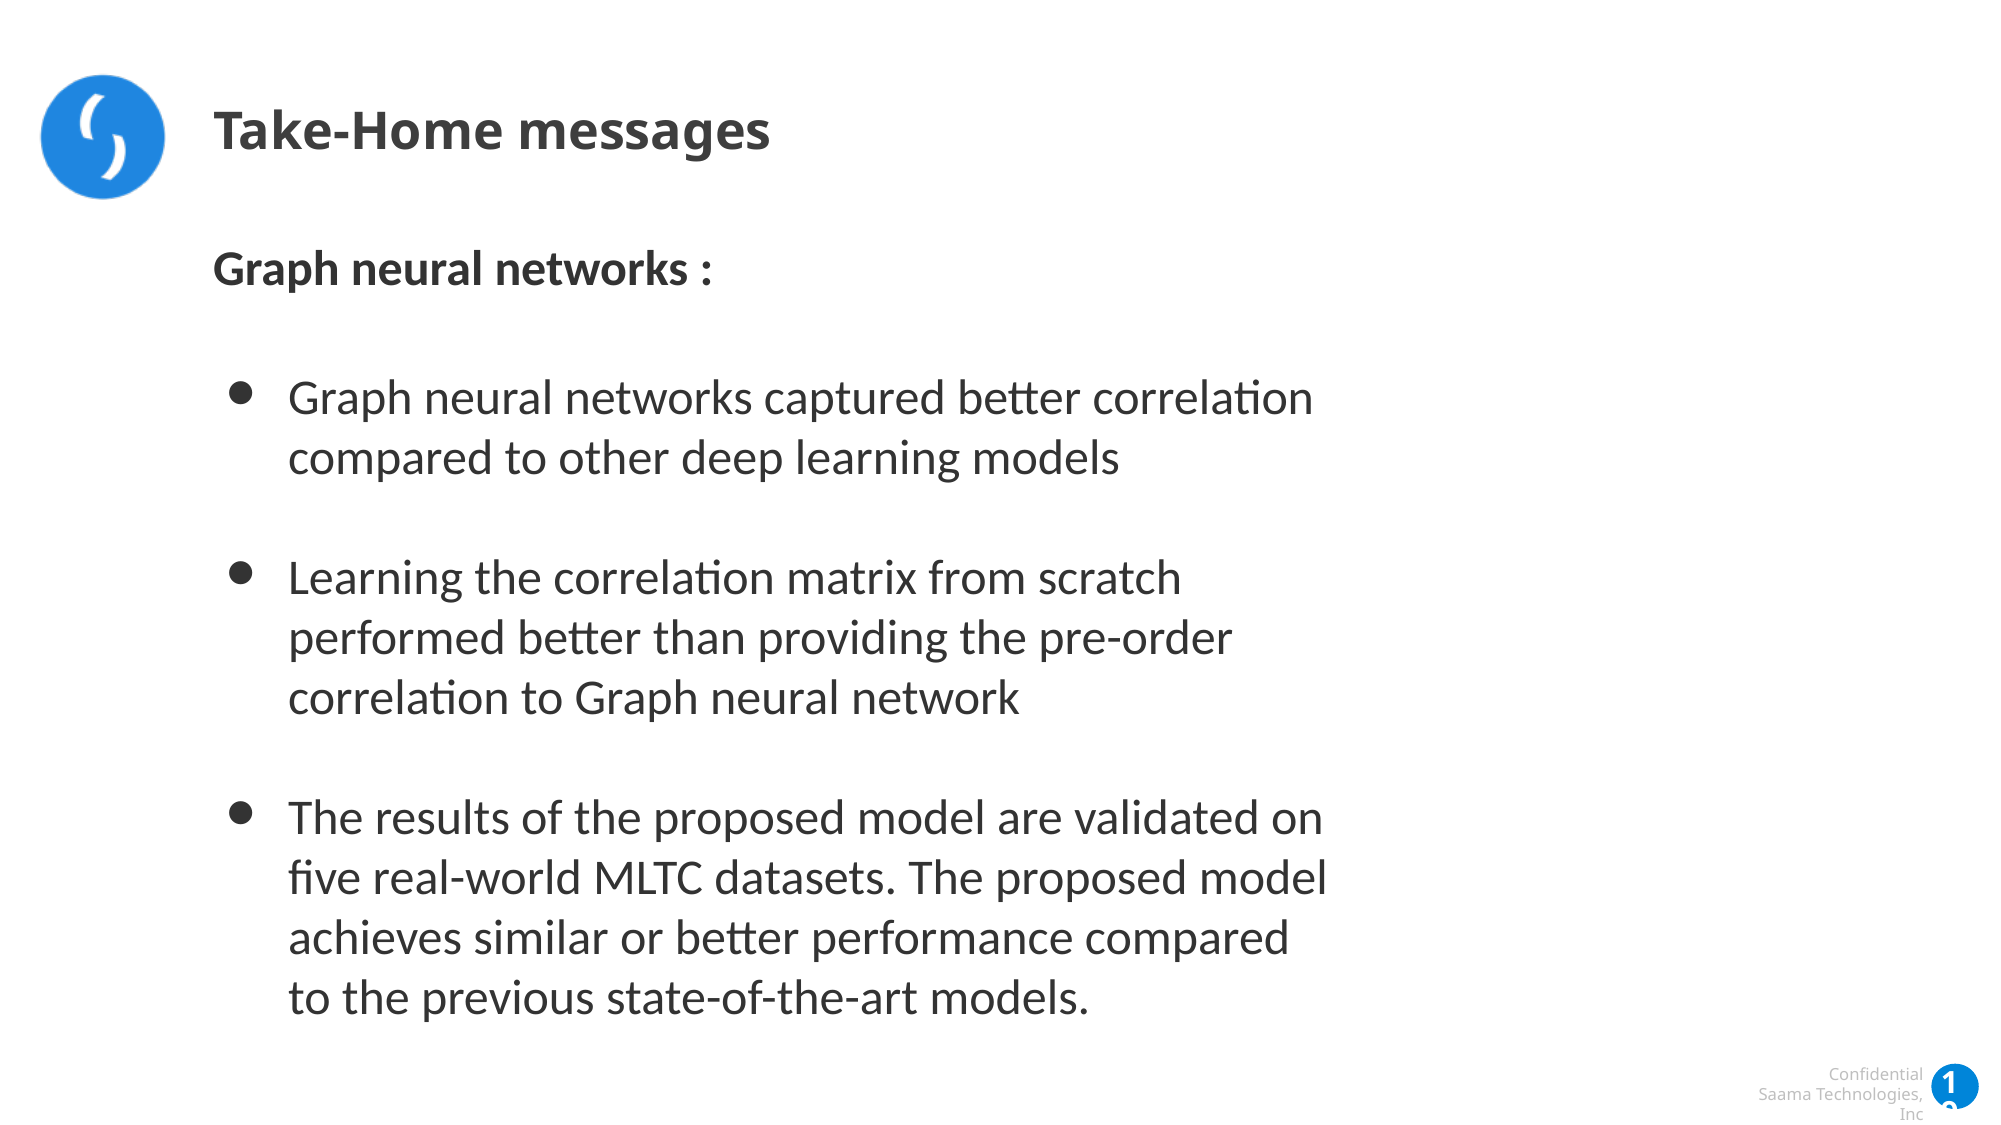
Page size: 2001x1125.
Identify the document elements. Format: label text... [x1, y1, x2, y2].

slide_number ‹#› [1925, 1064, 1983, 1103]
text_box Take-Home messages [198, 90, 1912, 233]
picture [36, 70, 170, 204]
text_box Graph neural networks : Graph neural networks captured better correlation compared to other deep learning models Learning the correlation matrix from scratch performed better than providing the pre-order correlation to Graph neural network The results of the proposed model are validated on five real-world MLTC datasets. The proposed model achieves similar or better performance compared to the previous state-of-the-art models. [198, 219, 1354, 512]
text_box [418, 638, 2000, 827]
